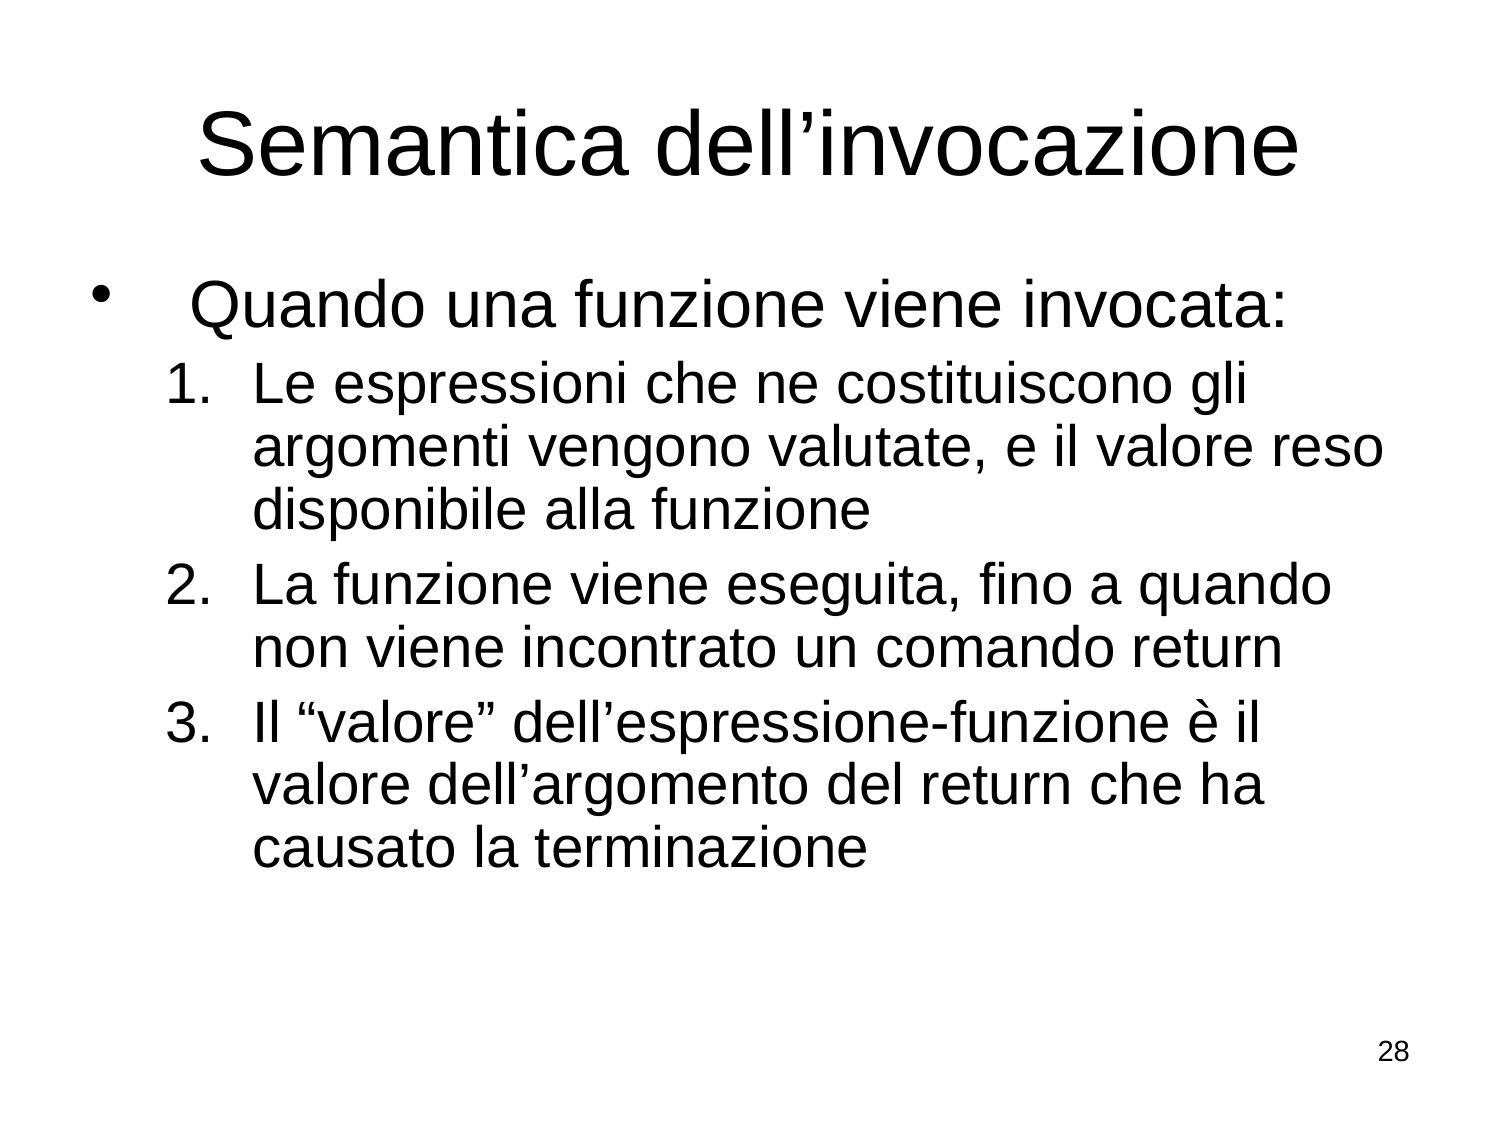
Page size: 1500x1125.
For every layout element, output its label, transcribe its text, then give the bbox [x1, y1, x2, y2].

title Semantica dell’invocazione [0, 45, 1500, 233]
slide_number 28 [1074, 1024, 1426, 1103]
list Quando una funzione viene invocata: Le espressioni che ne costituiscono gli argomenti vengono valutate, e il valore reso disponibile alla funzione La funzione viene eseguita, fino a quando non viene incontrato un comando return Il “valore” dell’espressione-funzione è il valore dell’argomento del return che ha causato la terminazione [75, 262, 1425, 1005]
